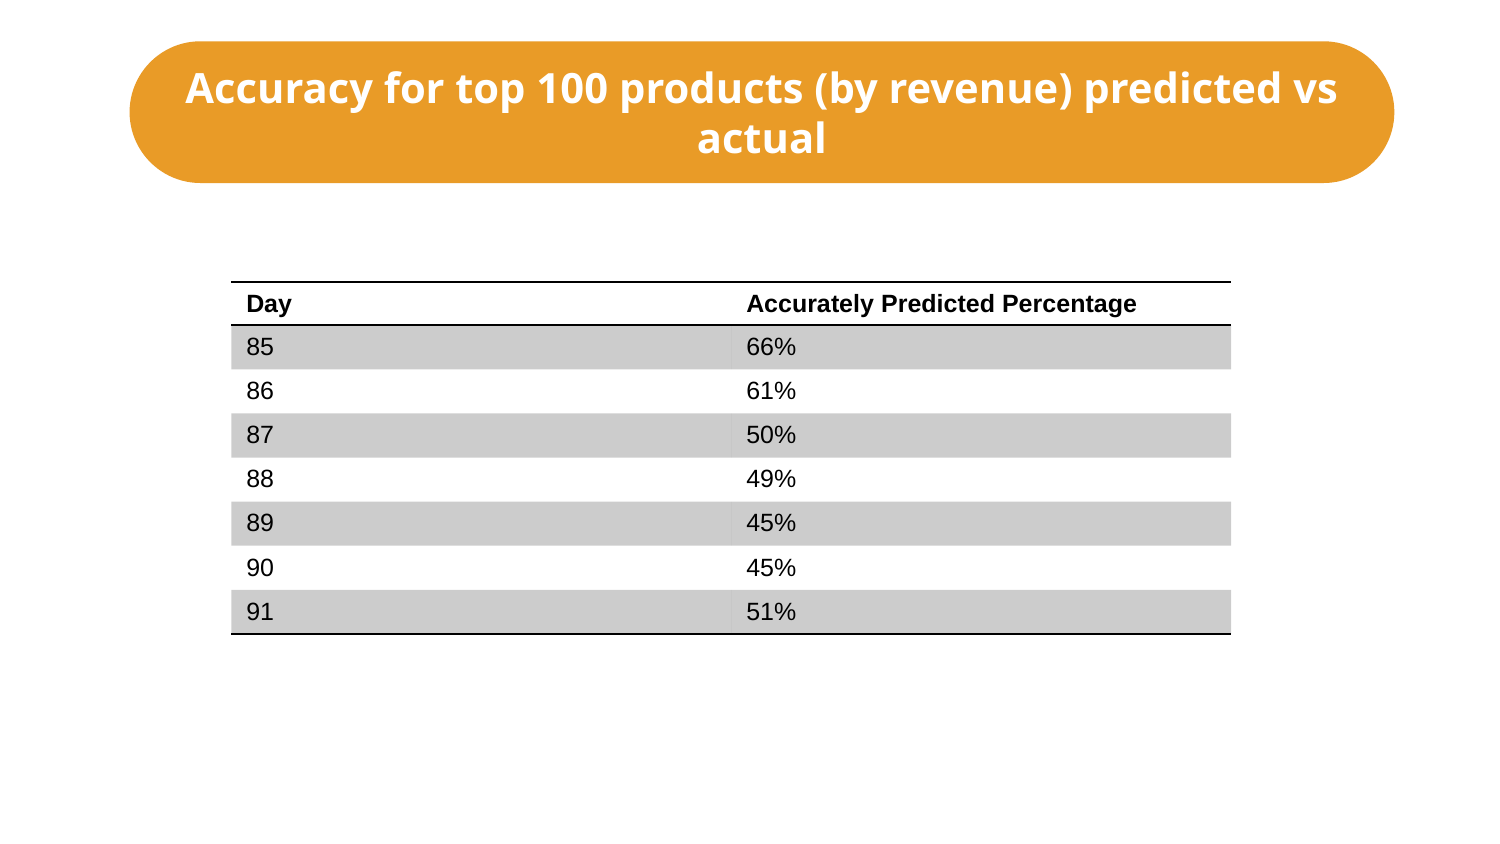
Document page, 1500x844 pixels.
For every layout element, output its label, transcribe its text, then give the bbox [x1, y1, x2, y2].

text_box Accuracy for top 100 products (by revenue) predicted vs actual [129, 41, 1395, 184]
table_cell 90 [231, 546, 731, 590]
table_cell 66% [731, 326, 1231, 369]
table_cell 45% [731, 502, 1231, 546]
table_cell 88 [231, 458, 731, 502]
table_cell 45% [731, 546, 1231, 590]
table_cell 85 [231, 326, 731, 369]
table_cell 91 [231, 590, 731, 633]
table_cell 61% [731, 369, 1231, 413]
table_header Accurately Predicted Percentage [731, 283, 1231, 324]
table_cell 49% [731, 458, 1231, 502]
table_cell 89 [231, 502, 731, 546]
table_cell 87 [231, 413, 731, 458]
table_cell 86 [231, 369, 731, 413]
table_cell 50% [731, 413, 1231, 458]
table_header Day [231, 283, 731, 324]
table_cell 51% [731, 590, 1231, 633]
